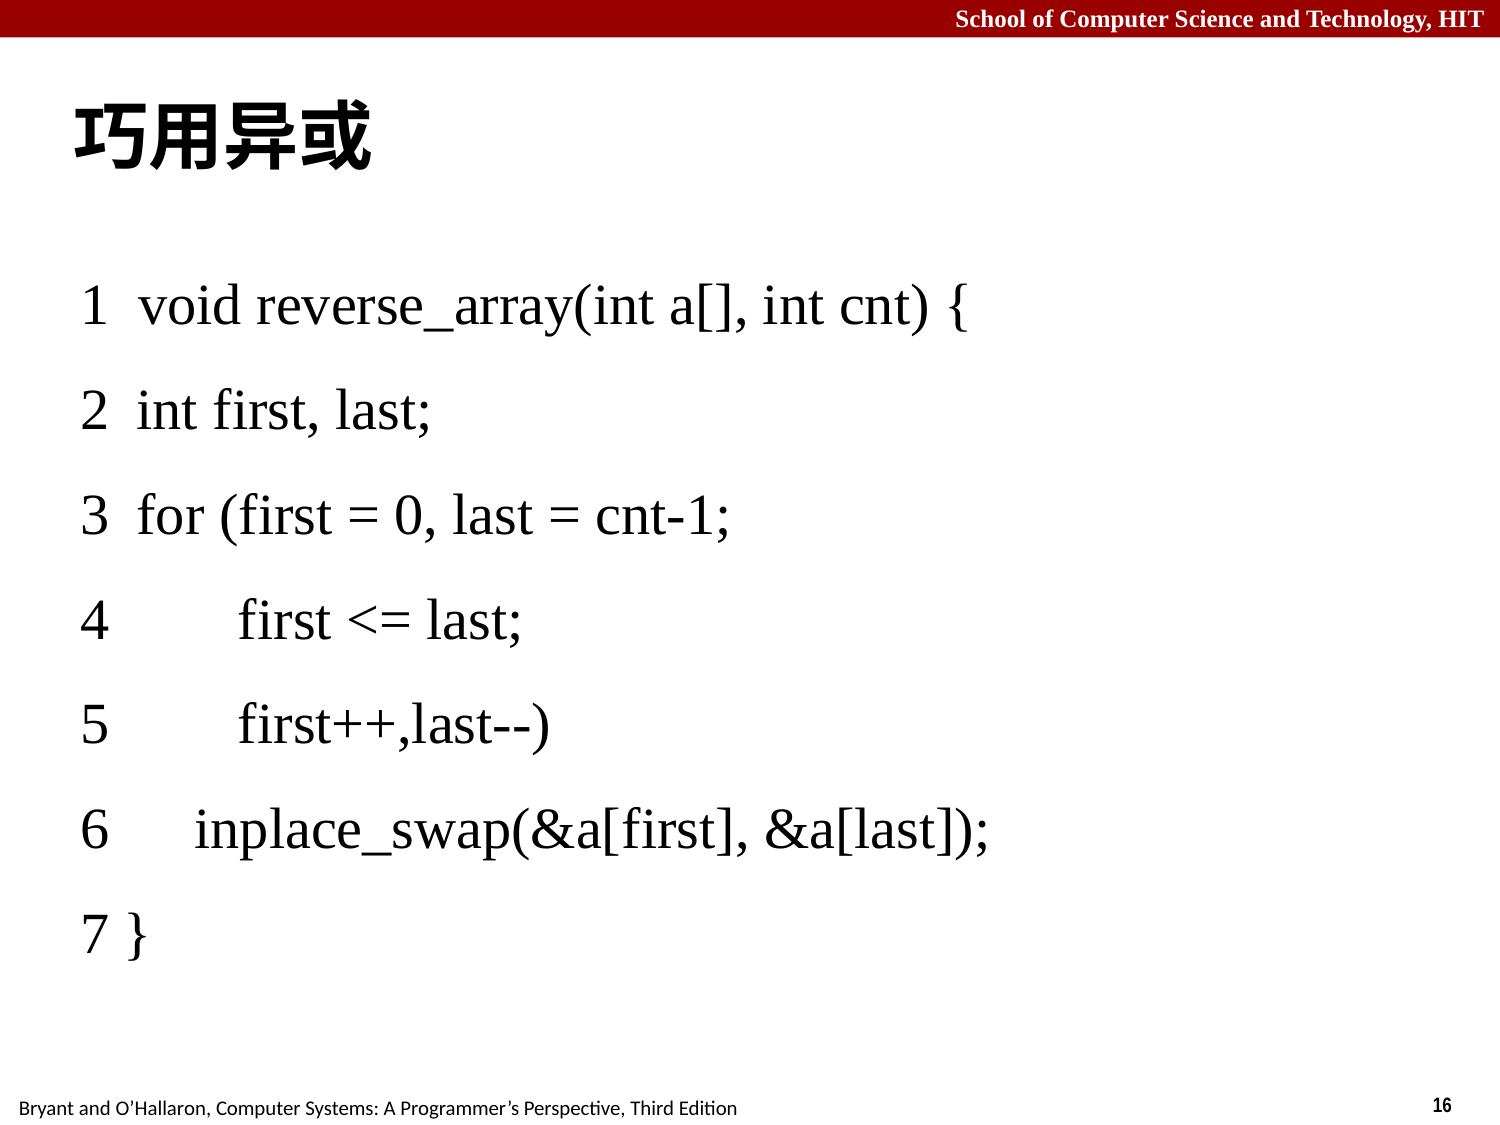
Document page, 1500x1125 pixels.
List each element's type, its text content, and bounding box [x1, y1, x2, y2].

title 巧用异或 [58, 71, 1500, 197]
list 1 void reverse_array(int a[], int cnt) { 2 int first, last; 3 for (first = 0, last = cnt-1; 4 first <= last; 5 first++,last--) 6 inplace_swap(&a[first], &a[last]); 7 } [64, 223, 1476, 1040]
